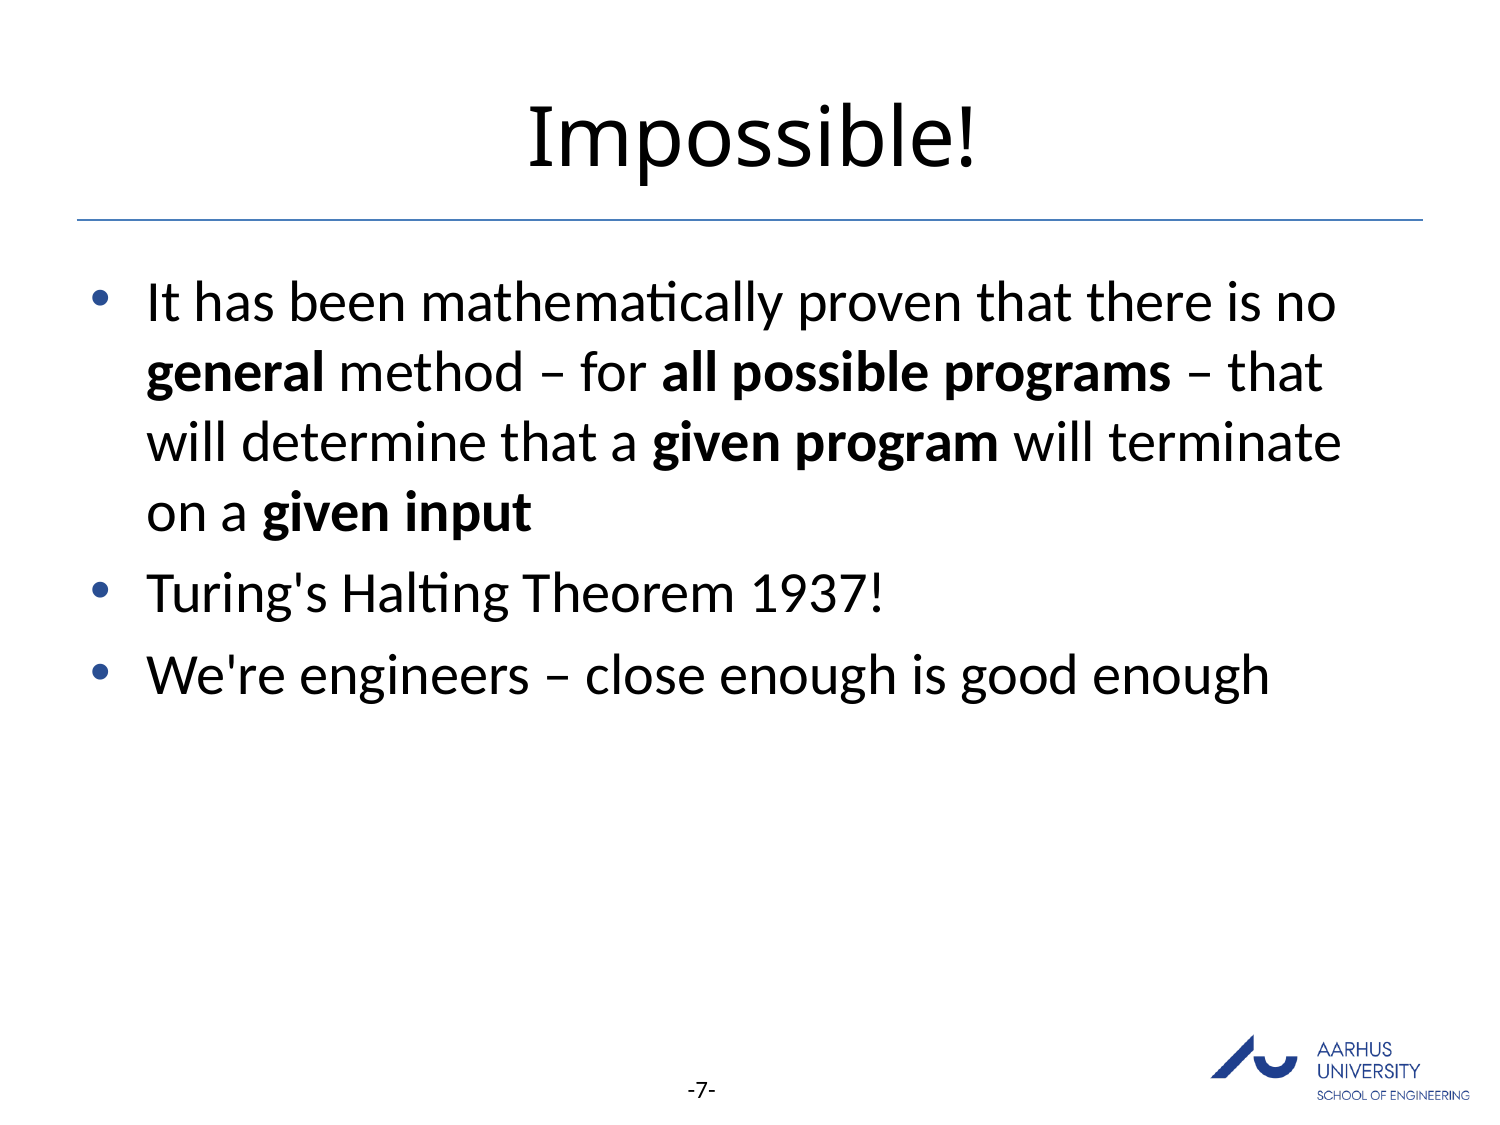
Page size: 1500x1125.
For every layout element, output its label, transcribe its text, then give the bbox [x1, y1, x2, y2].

picture [1210, 1034, 1470, 1100]
title Impossible! [147, 39, 1359, 228]
list It has been mathematically proven that there is no general method – for all possible programs – that will determine that a given program will terminate on a given input Turing's Halting Theorem 1937! We're engineers – close enough is good enough [75, 255, 1425, 1024]
